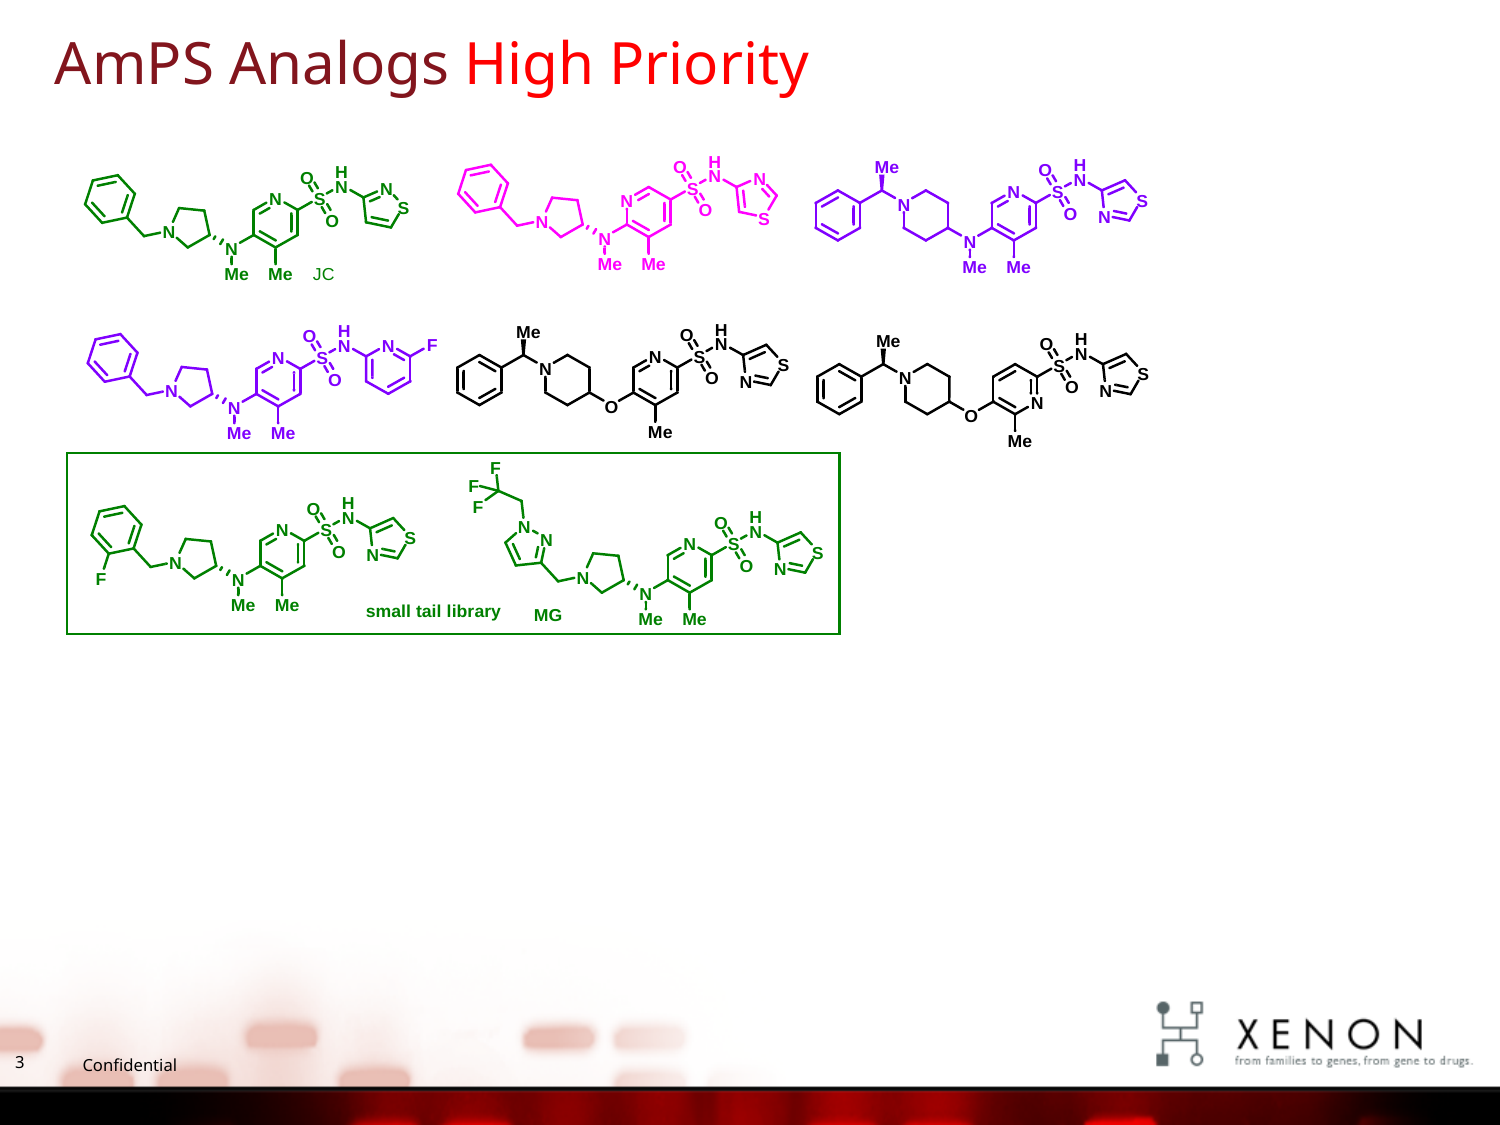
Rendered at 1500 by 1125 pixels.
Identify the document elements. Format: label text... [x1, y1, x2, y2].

footer Confidential [67, 1047, 363, 1082]
picture [0, 0, 1500, 1125]
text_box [61, 149, 1156, 647]
slide_number 3 [0, 1044, 60, 1080]
title AmPS Analogs High Priority [39, 9, 1391, 114]
